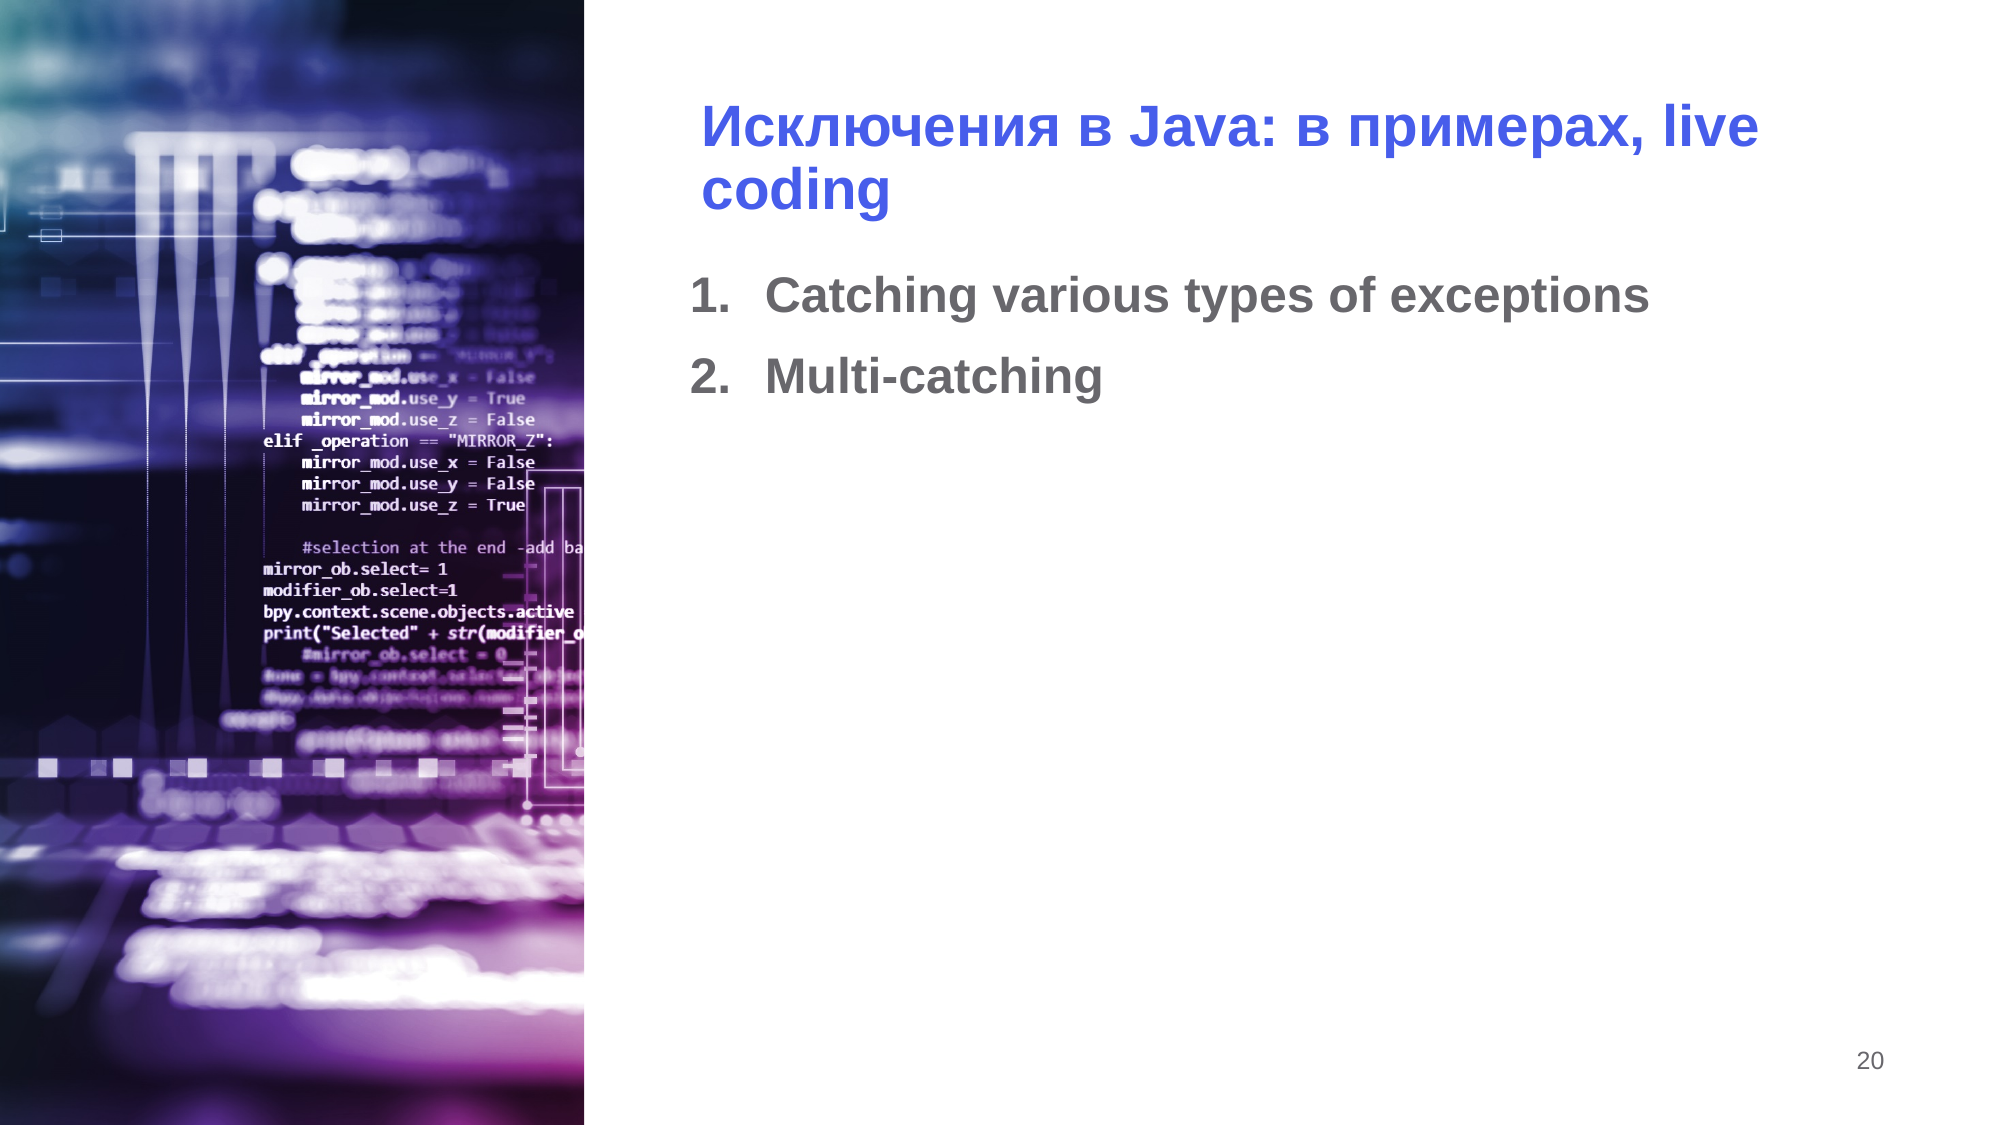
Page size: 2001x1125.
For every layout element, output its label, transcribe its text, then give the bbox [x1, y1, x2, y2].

title Исключения в Java: в примерах, live coding [701, 96, 1851, 233]
picture [0, 0, 585, 1125]
list Catching various types of exceptions Multi-catching [689, 262, 1653, 481]
slide_number 20 [1464, 1043, 1900, 1077]
